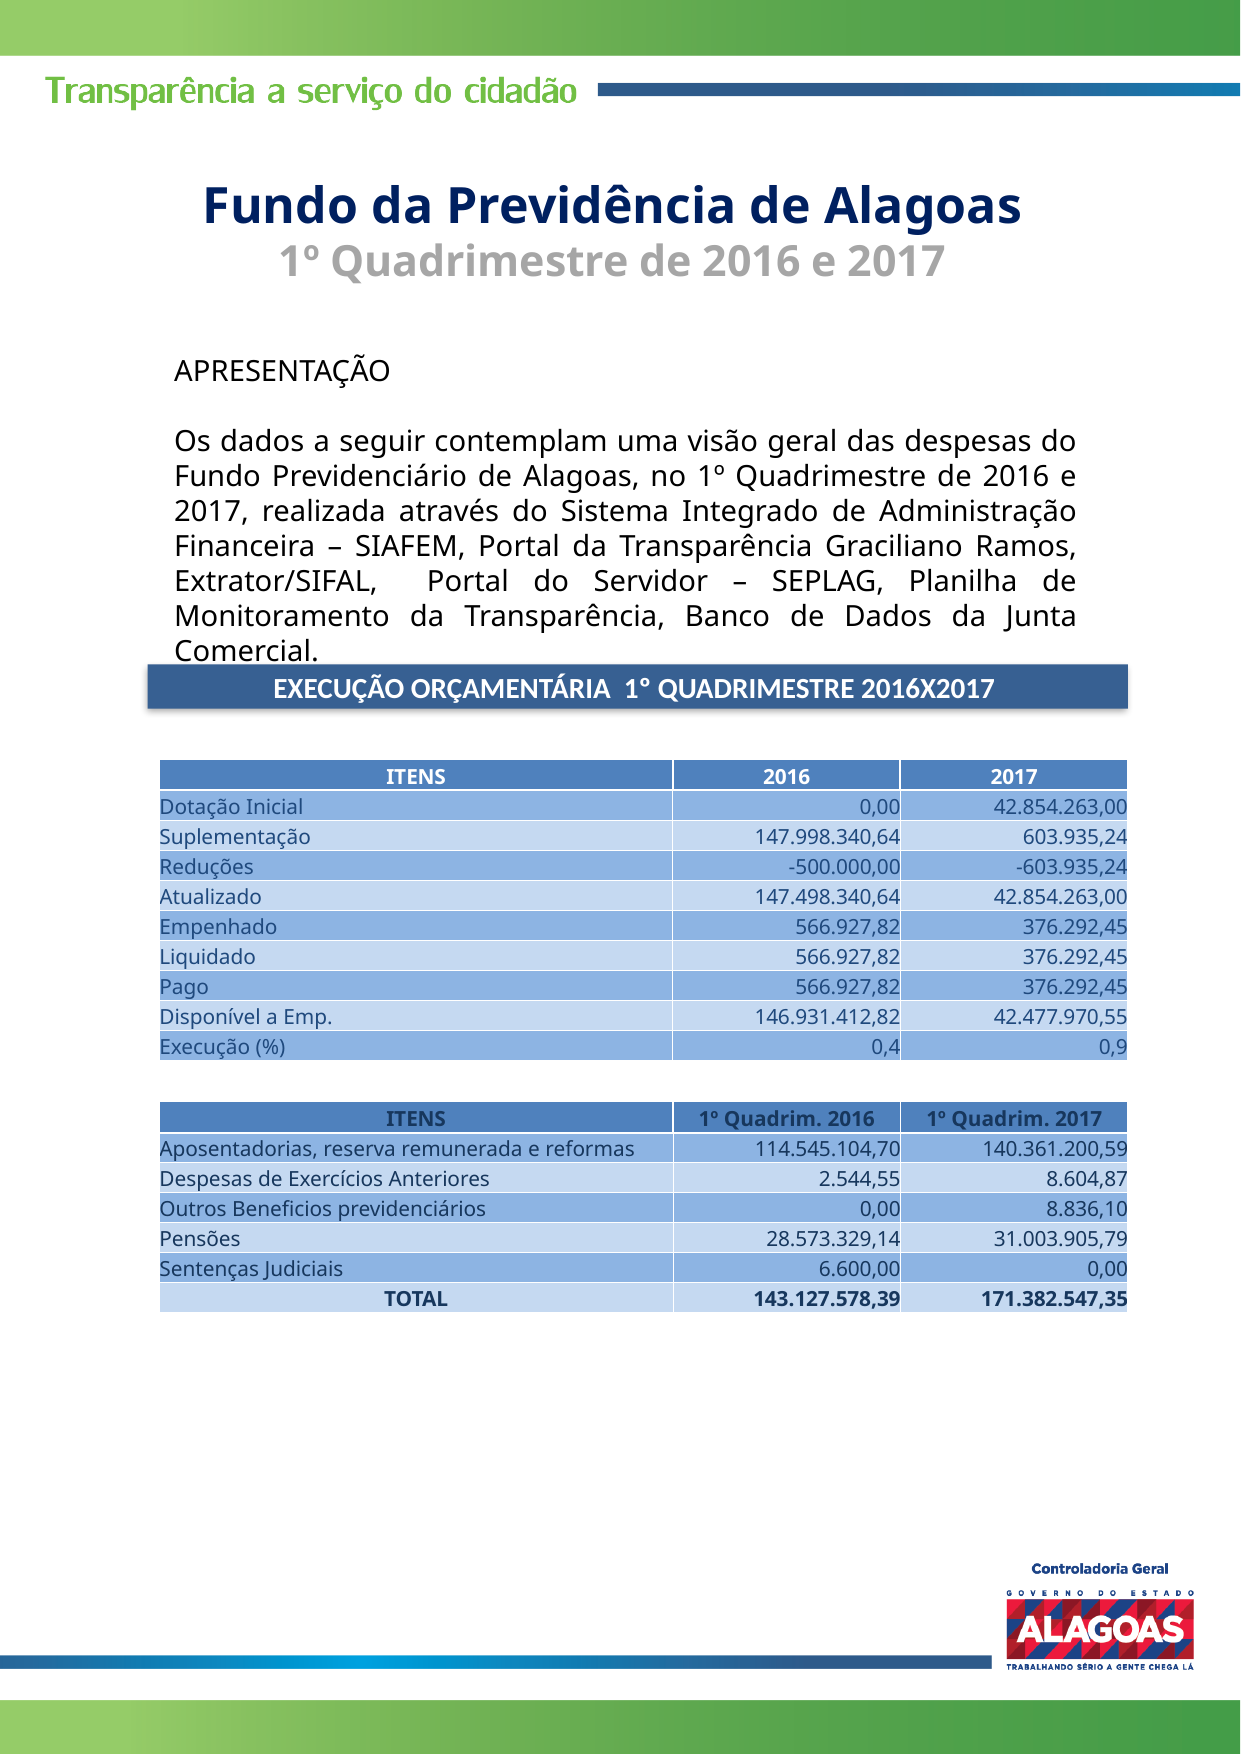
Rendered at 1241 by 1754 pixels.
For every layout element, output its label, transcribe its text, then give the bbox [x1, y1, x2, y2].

table_cell 566.927,82 [673, 971, 900, 1000]
table_cell 31.003.905,79 [901, 1223, 1127, 1252]
table_cell -500.000,00 [673, 851, 900, 880]
text_box Fundo da Previdência de Alagoas 1º Quadrimestre de 2016 e 2017 [144, 166, 1081, 345]
table_cell 28.573.329,14 [674, 1223, 900, 1252]
table_header 1º Quadrim. 2016 [674, 1102, 900, 1132]
table_cell Outros Beneficios previdenciários [160, 1193, 673, 1222]
table_cell 114.545.104,70 [674, 1134, 900, 1162]
table_cell Sentenças Judiciais [160, 1253, 673, 1282]
table_cell -603.935,24 [901, 851, 1127, 880]
table_cell 376.292,45 [901, 941, 1127, 970]
table_cell 0,00 [674, 1193, 900, 1222]
table_header ITENS [160, 1102, 672, 1132]
table_cell 42.854.263,00 [901, 791, 1127, 820]
table_cell 0,00 [673, 791, 900, 820]
table_cell 146.931.412,82 [673, 1001, 900, 1030]
table_cell 0,9 [901, 1031, 1127, 1060]
table_cell 143.127.578,39 [674, 1283, 900, 1312]
table_header 2016 [674, 760, 899, 789]
table_cell 6.600,00 [674, 1253, 900, 1282]
table_cell 42.477.970,55 [901, 1001, 1127, 1030]
table_cell Disponível a Emp. [160, 1001, 672, 1030]
table_cell Suplementação [160, 821, 672, 850]
table_cell Empenhado [160, 911, 672, 940]
table_cell 0,00 [901, 1253, 1127, 1282]
table_header 2017 [901, 760, 1127, 789]
table_cell Liquidado [160, 941, 672, 970]
table_cell 603.935,24 [901, 821, 1127, 850]
table_cell Aposentadorias, reserva remunerada e reformas [160, 1134, 673, 1162]
table_cell 376.292,45 [901, 971, 1127, 1000]
table_cell 8.604,87 [901, 1163, 1127, 1192]
picture [0, 0, 1241, 1754]
table_cell Atualizado [160, 881, 672, 910]
table_header 1º Quadrim. 2017 [901, 1102, 1127, 1132]
table_cell 171.382.547,35 [901, 1283, 1127, 1312]
table_cell 2.544,55 [674, 1163, 900, 1192]
table_cell 0,4 [673, 1031, 900, 1060]
table_cell 42.854.263,00 [901, 881, 1127, 910]
table_cell Despesas de Exercícios Anteriores [160, 1163, 673, 1192]
table_cell 8.836,10 [901, 1193, 1127, 1222]
table_cell 147.498.340,64 [673, 881, 900, 910]
table_cell TOTAL [160, 1283, 673, 1312]
table_cell Pensões [160, 1223, 673, 1252]
text_box EXECUÇÃO ORÇAMENTÁRIA 1º QUADRIMESTRE 2016X2017 [145, 662, 1130, 711]
table_cell Pago [160, 971, 672, 1000]
table_cell Reduções [160, 851, 672, 880]
table_header ITENS [160, 760, 672, 789]
table_cell 566.927,82 [673, 911, 900, 940]
table_cell Dotação Inicial [160, 791, 672, 820]
table_cell 376.292,45 [901, 911, 1127, 940]
table_cell 140.361.200,59 [901, 1134, 1127, 1162]
table_cell Execução (%) [160, 1031, 672, 1060]
text_box APRESENTAÇÃO Os dados a seguir contemplam uma visão geral das despesas do Fundo Previdenciário de Alagoas, no 1º Quadrimestre de 2016 e 2017, realizada através do Sistema Integrado de Administração Financeira – SIAFEM, Portal da Transparência Graciliano Ramos, Extrator/SIFAL, Portal do Servidor – SEPLAG, Planilha de Monitoramento da Transparência, Banco de Dados da Junta Comercial. [159, 345, 1093, 662]
table_cell 566.927,82 [673, 941, 900, 970]
table_cell 147.998.340,64 [673, 821, 900, 850]
